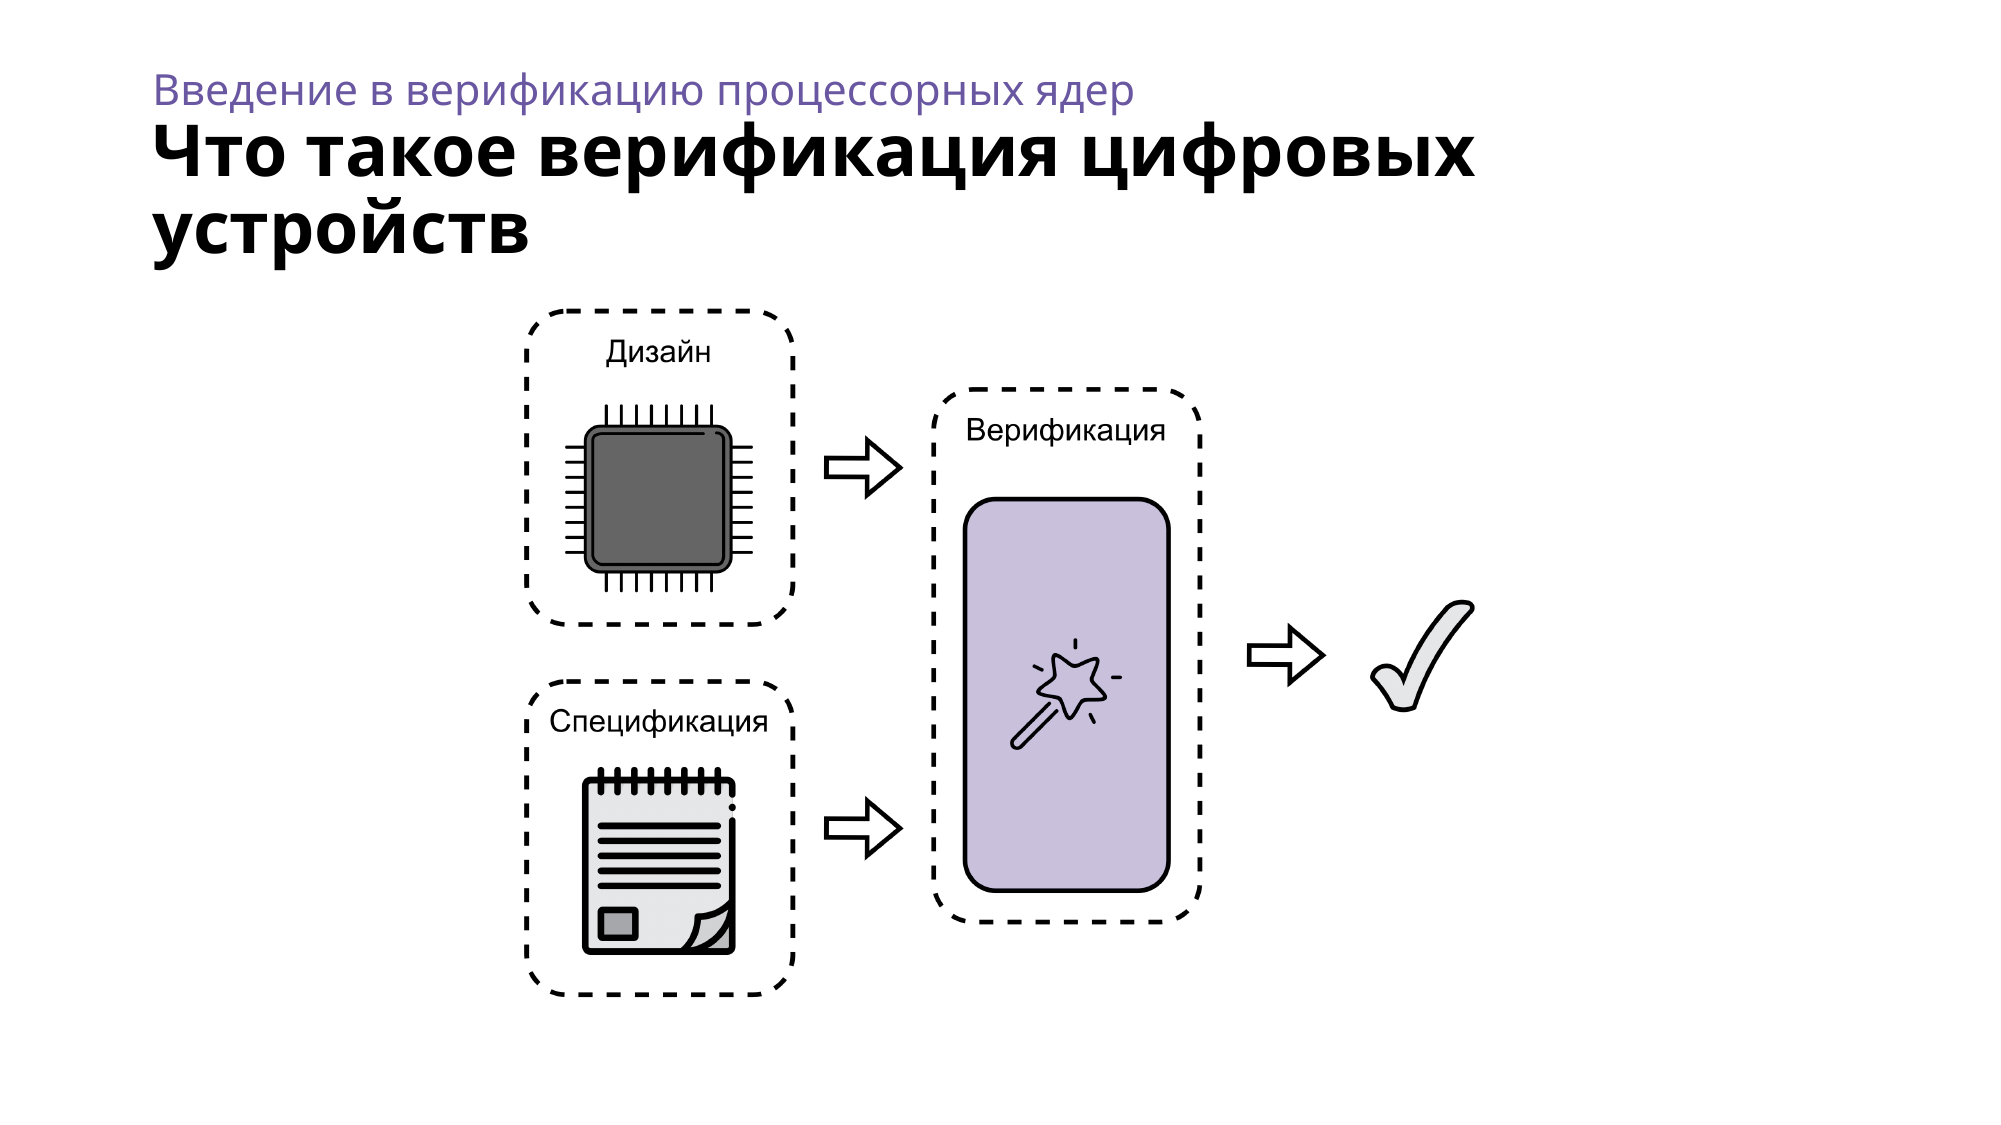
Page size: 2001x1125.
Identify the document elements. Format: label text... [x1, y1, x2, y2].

title Введение в верификацию процессорных ядер Что такое верификация цифровых устройств [137, 59, 1863, 278]
picture [522, 307, 1478, 1002]
